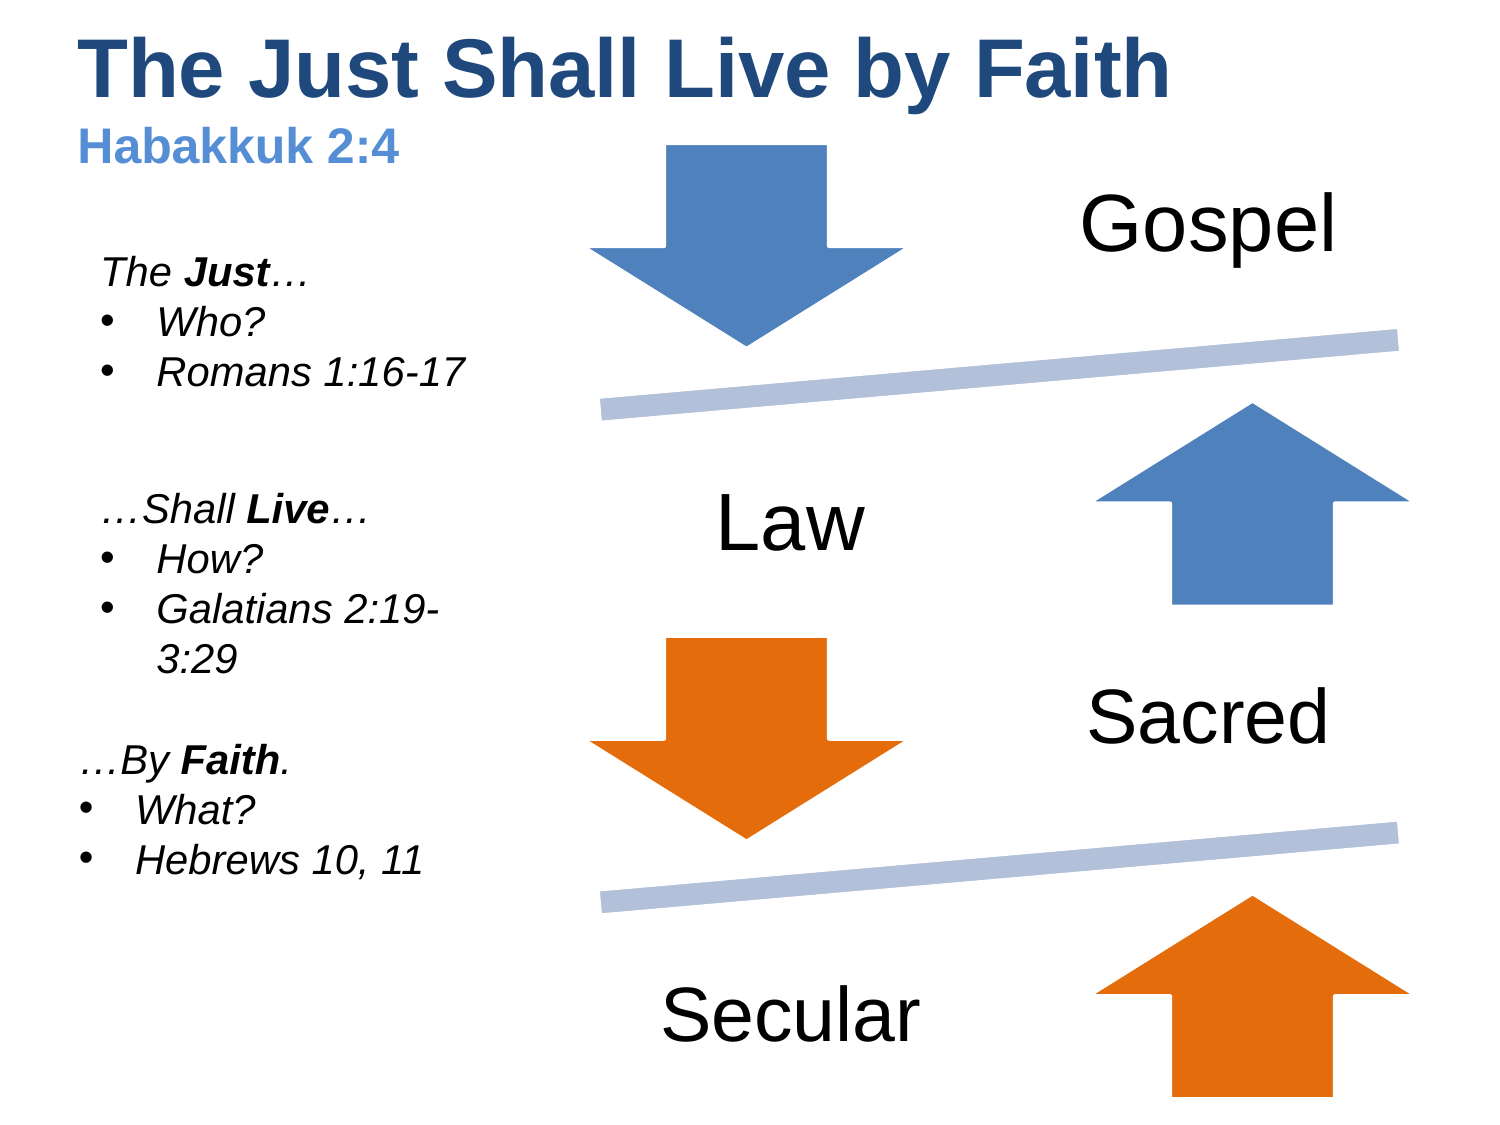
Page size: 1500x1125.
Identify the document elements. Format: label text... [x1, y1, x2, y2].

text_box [449, 609, 1500, 1125]
text_box The Just… Who? Romans 1:16-17 [85, 237, 444, 403]
text_box …By Faith. What? Hebrews 10, 11 [63, 725, 444, 890]
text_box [449, 116, 1500, 609]
text_box …Shall Live… How? Galatians 2:19-3:29 [85, 474, 444, 690]
text_box The Just Shall Live by Faith Habakkuk 2:4 [62, 0, 1438, 188]
